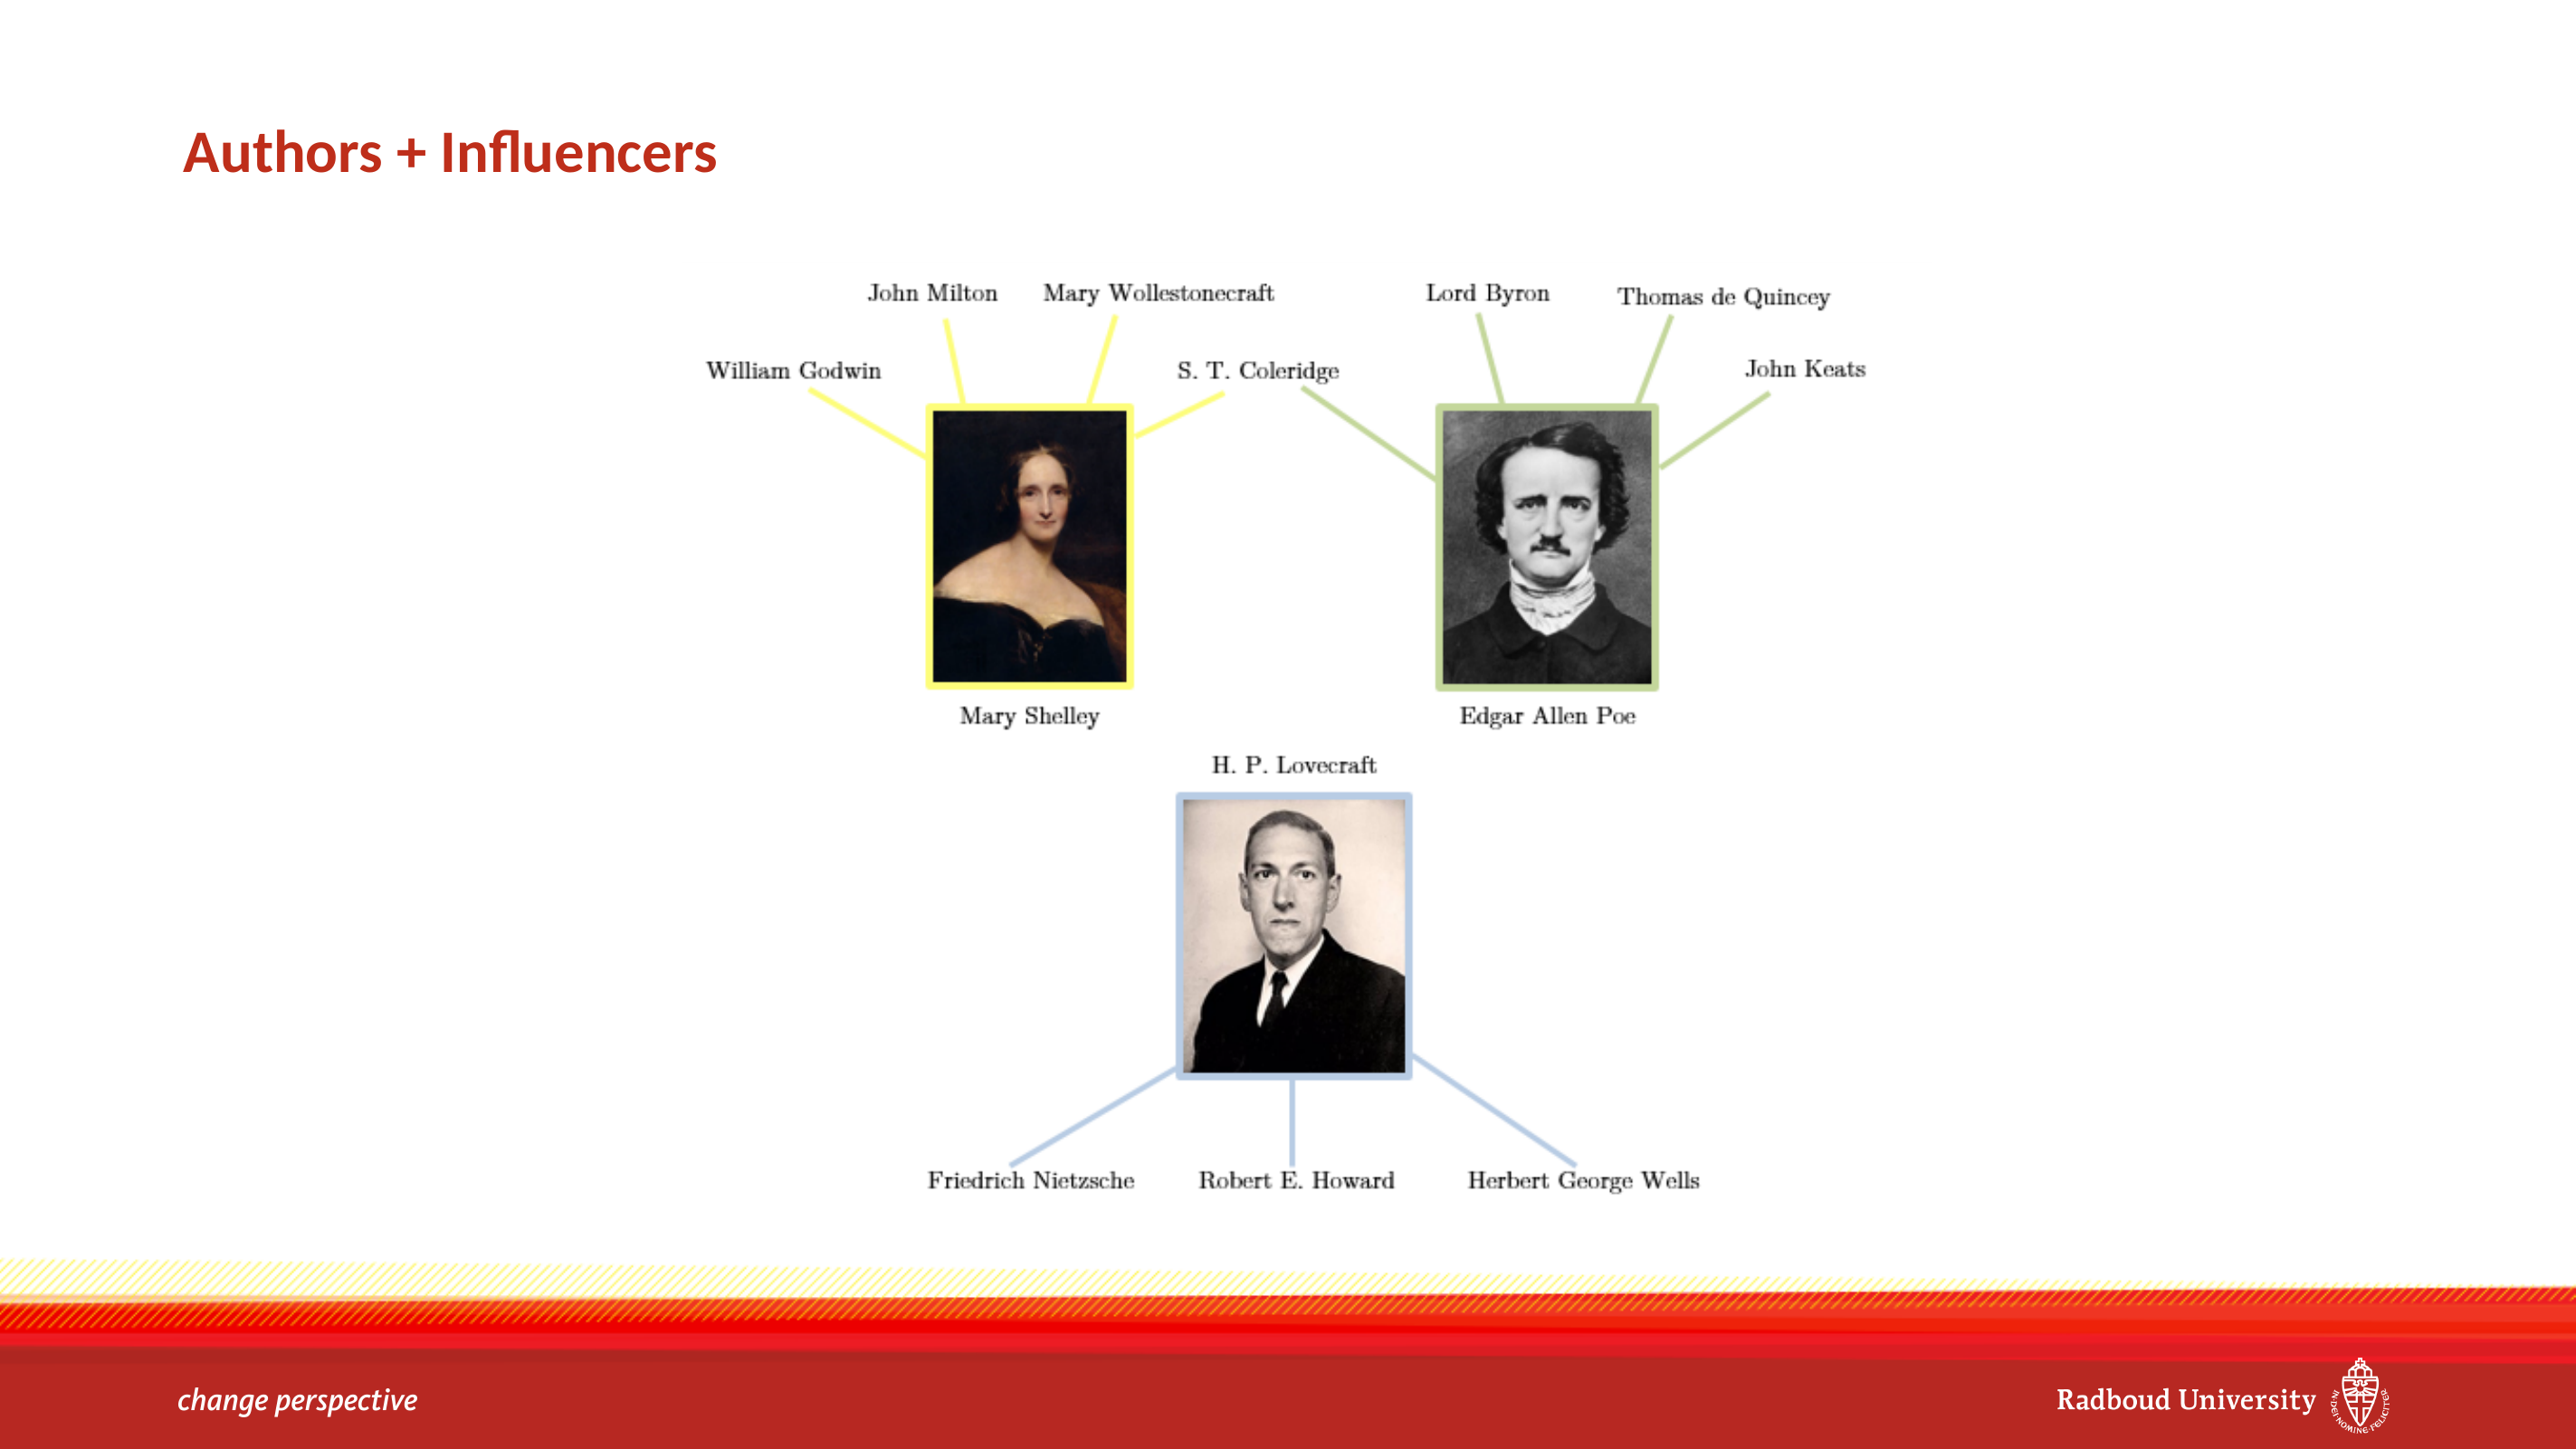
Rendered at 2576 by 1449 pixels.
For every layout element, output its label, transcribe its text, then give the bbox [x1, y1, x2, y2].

title Authors + Influencers [178, 107, 2390, 268]
picture [0, 0, 2576, 1449]
